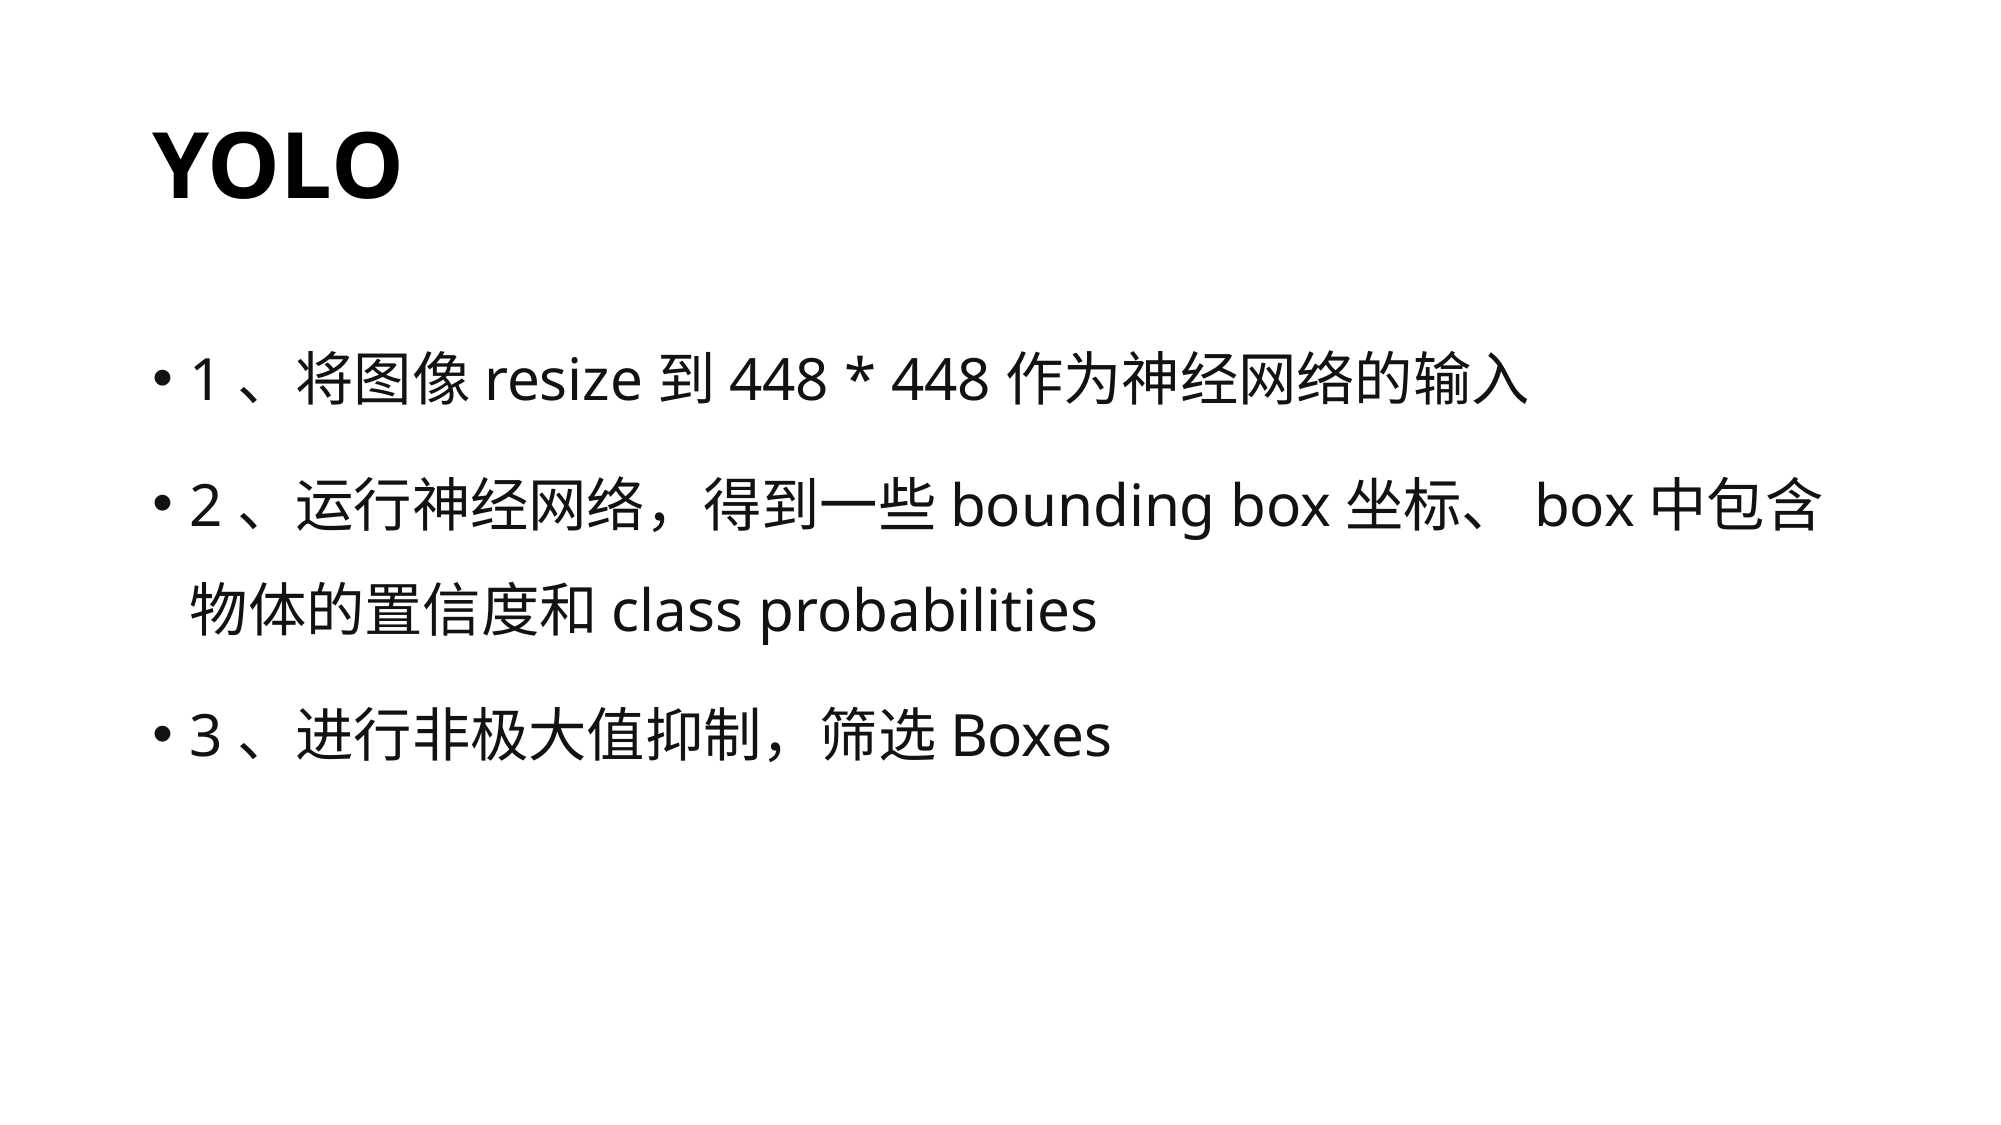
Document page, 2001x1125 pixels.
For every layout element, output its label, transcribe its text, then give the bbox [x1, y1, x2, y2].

title YOLO [137, 59, 1863, 278]
list 1、将图像resize到448 * 448作为神经网络的输入 2、运行神经网络，得到一些bounding box坐标、box中包含物体的置信度和class probabilities 3、进行非极大值抑制，筛选Boxes [137, 299, 1863, 1014]
